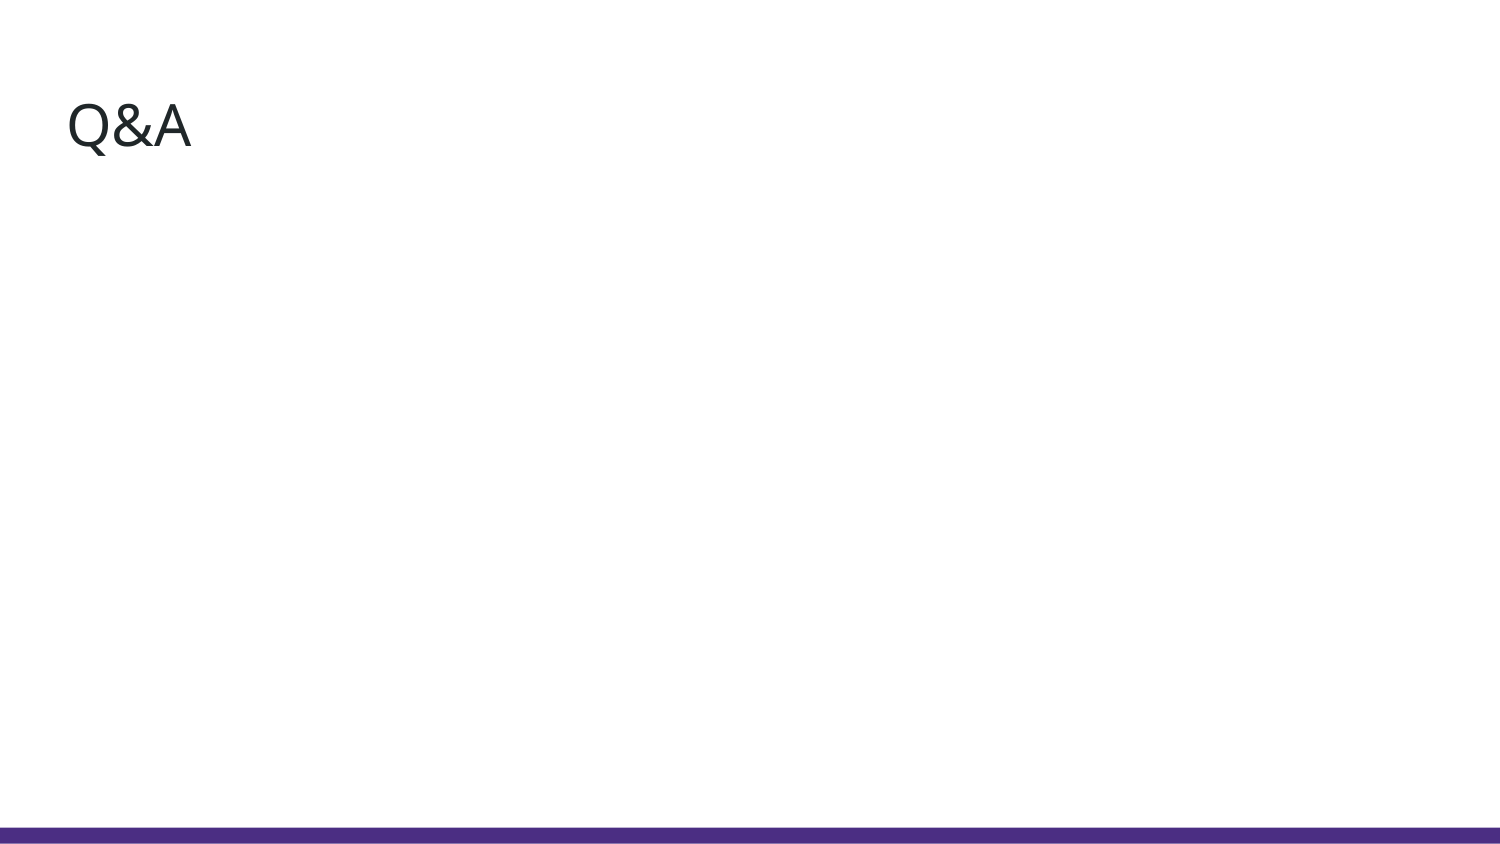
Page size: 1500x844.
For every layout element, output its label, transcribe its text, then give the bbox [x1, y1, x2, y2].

title Q&A [51, 72, 1449, 167]
